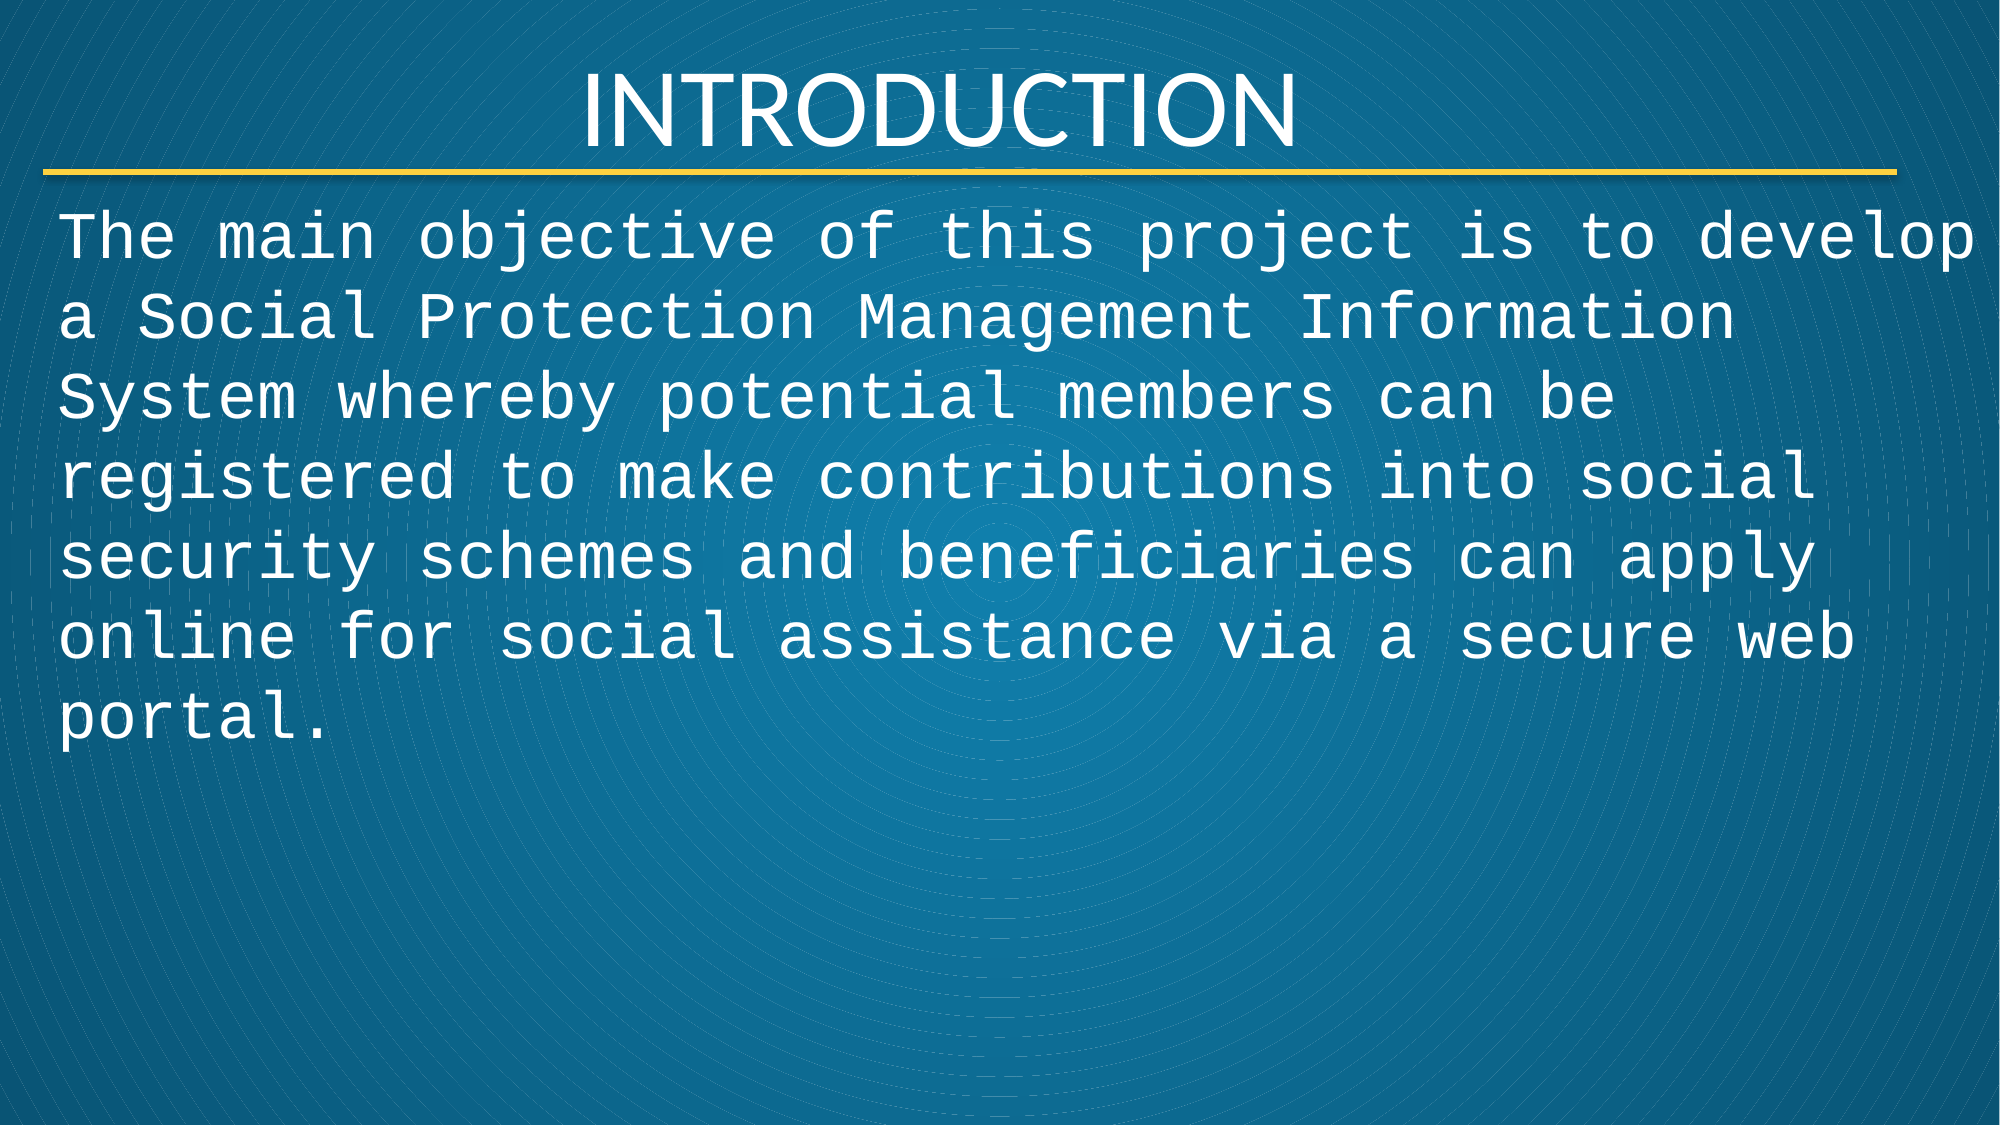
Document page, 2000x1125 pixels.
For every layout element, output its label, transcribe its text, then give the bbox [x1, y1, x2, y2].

text_box The main objective of this project is to develop a Social Protection Management Information System whereby potential members can be registered to make contributions into social security schemes and beneficiaries can apply online for social assistance via a secure web portal. [42, 184, 2000, 760]
title INTRODUCTION [291, 42, 1591, 160]
